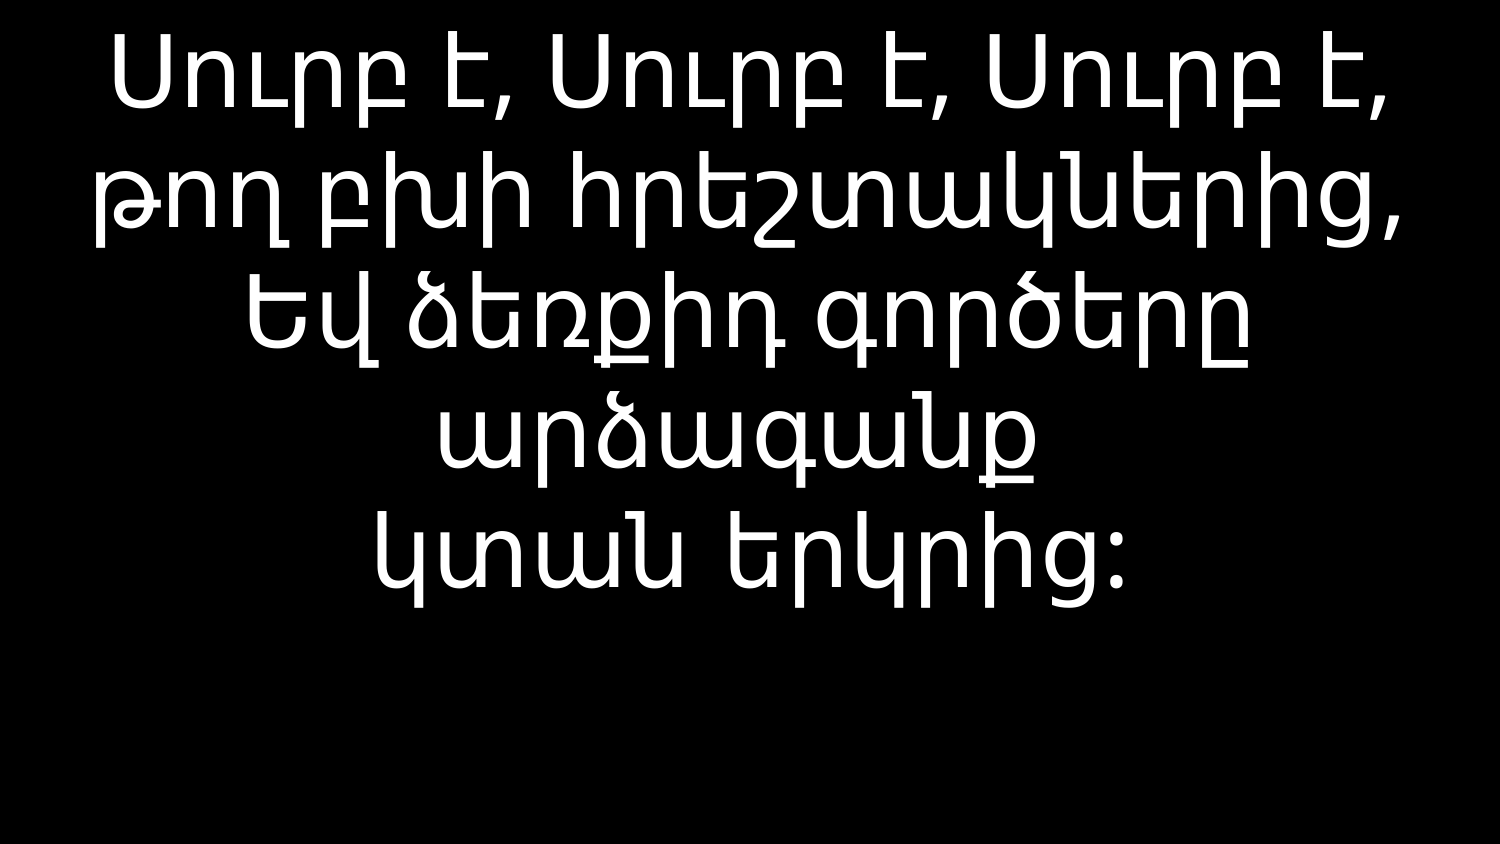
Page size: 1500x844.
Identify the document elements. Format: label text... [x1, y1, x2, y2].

title Սուրբ է, Սուրբ է, Սուրբ է, թող բխի հրեշտակներից, Եվ ձեռքիդ գործերը արձագանք կտան երկրից: [0, 0, 1500, 844]
